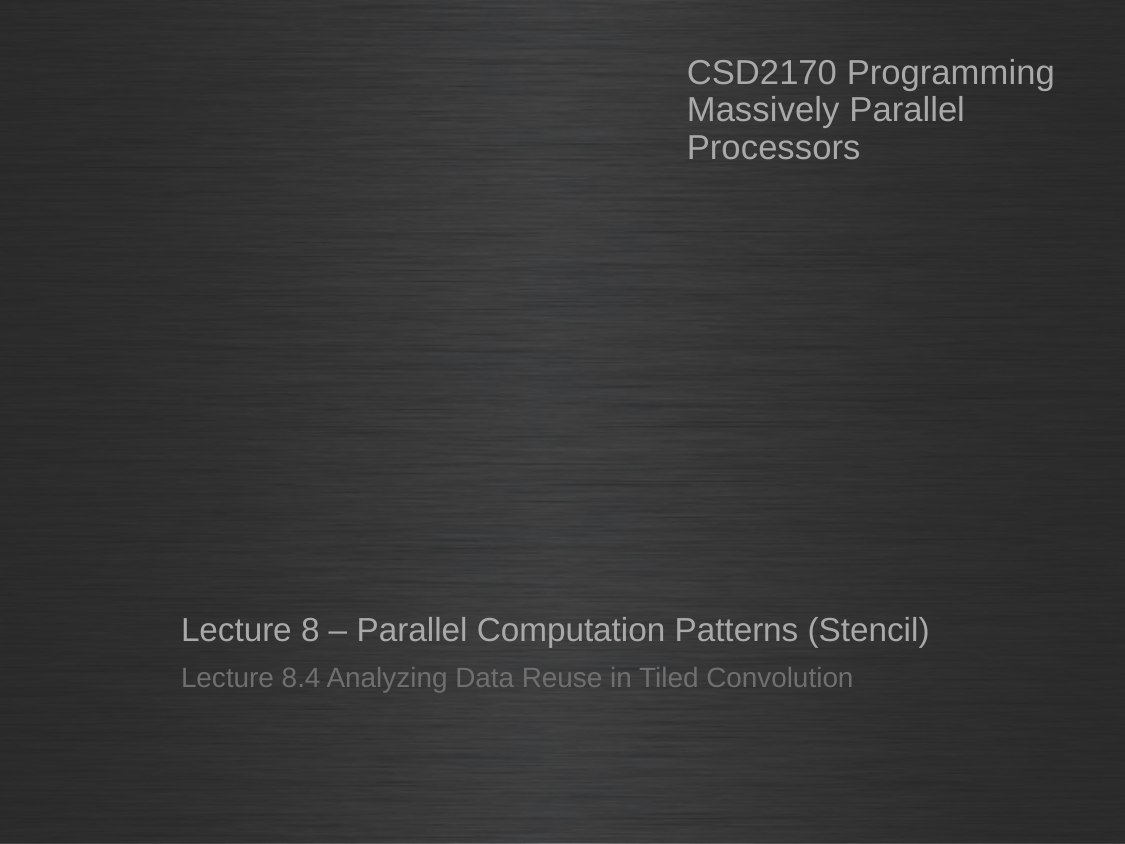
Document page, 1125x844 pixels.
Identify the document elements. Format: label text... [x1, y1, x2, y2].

subtitle Lecture 8.4 Analyzing Data Reuse in Tiled Convolution [165, 657, 1058, 702]
title Lecture 8 – Parallel Computation Patterns (Stencil) [165, 604, 1121, 657]
text_box CSD2170 Programming Massively Parallel Processors [674, 48, 1073, 173]
